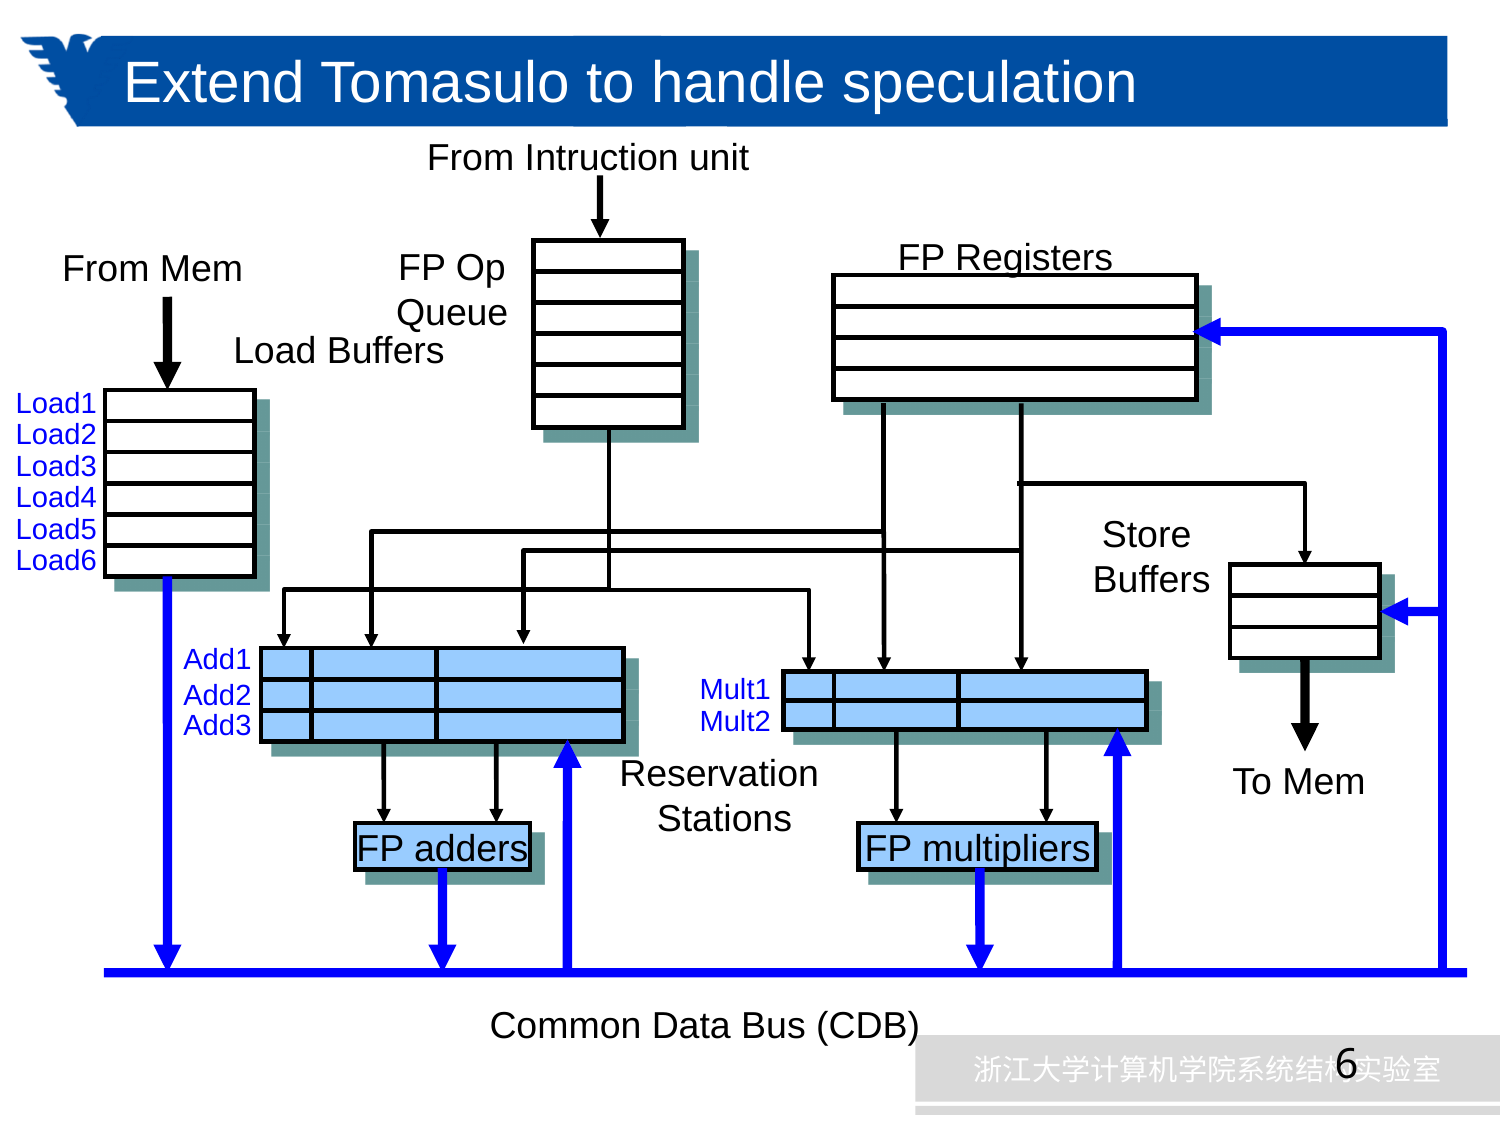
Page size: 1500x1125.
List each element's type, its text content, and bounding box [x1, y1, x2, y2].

picture [5, 19, 148, 125]
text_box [0, 125, 1468, 1055]
title Extend Tomasulo to handle speculation [108, 38, 1406, 121]
